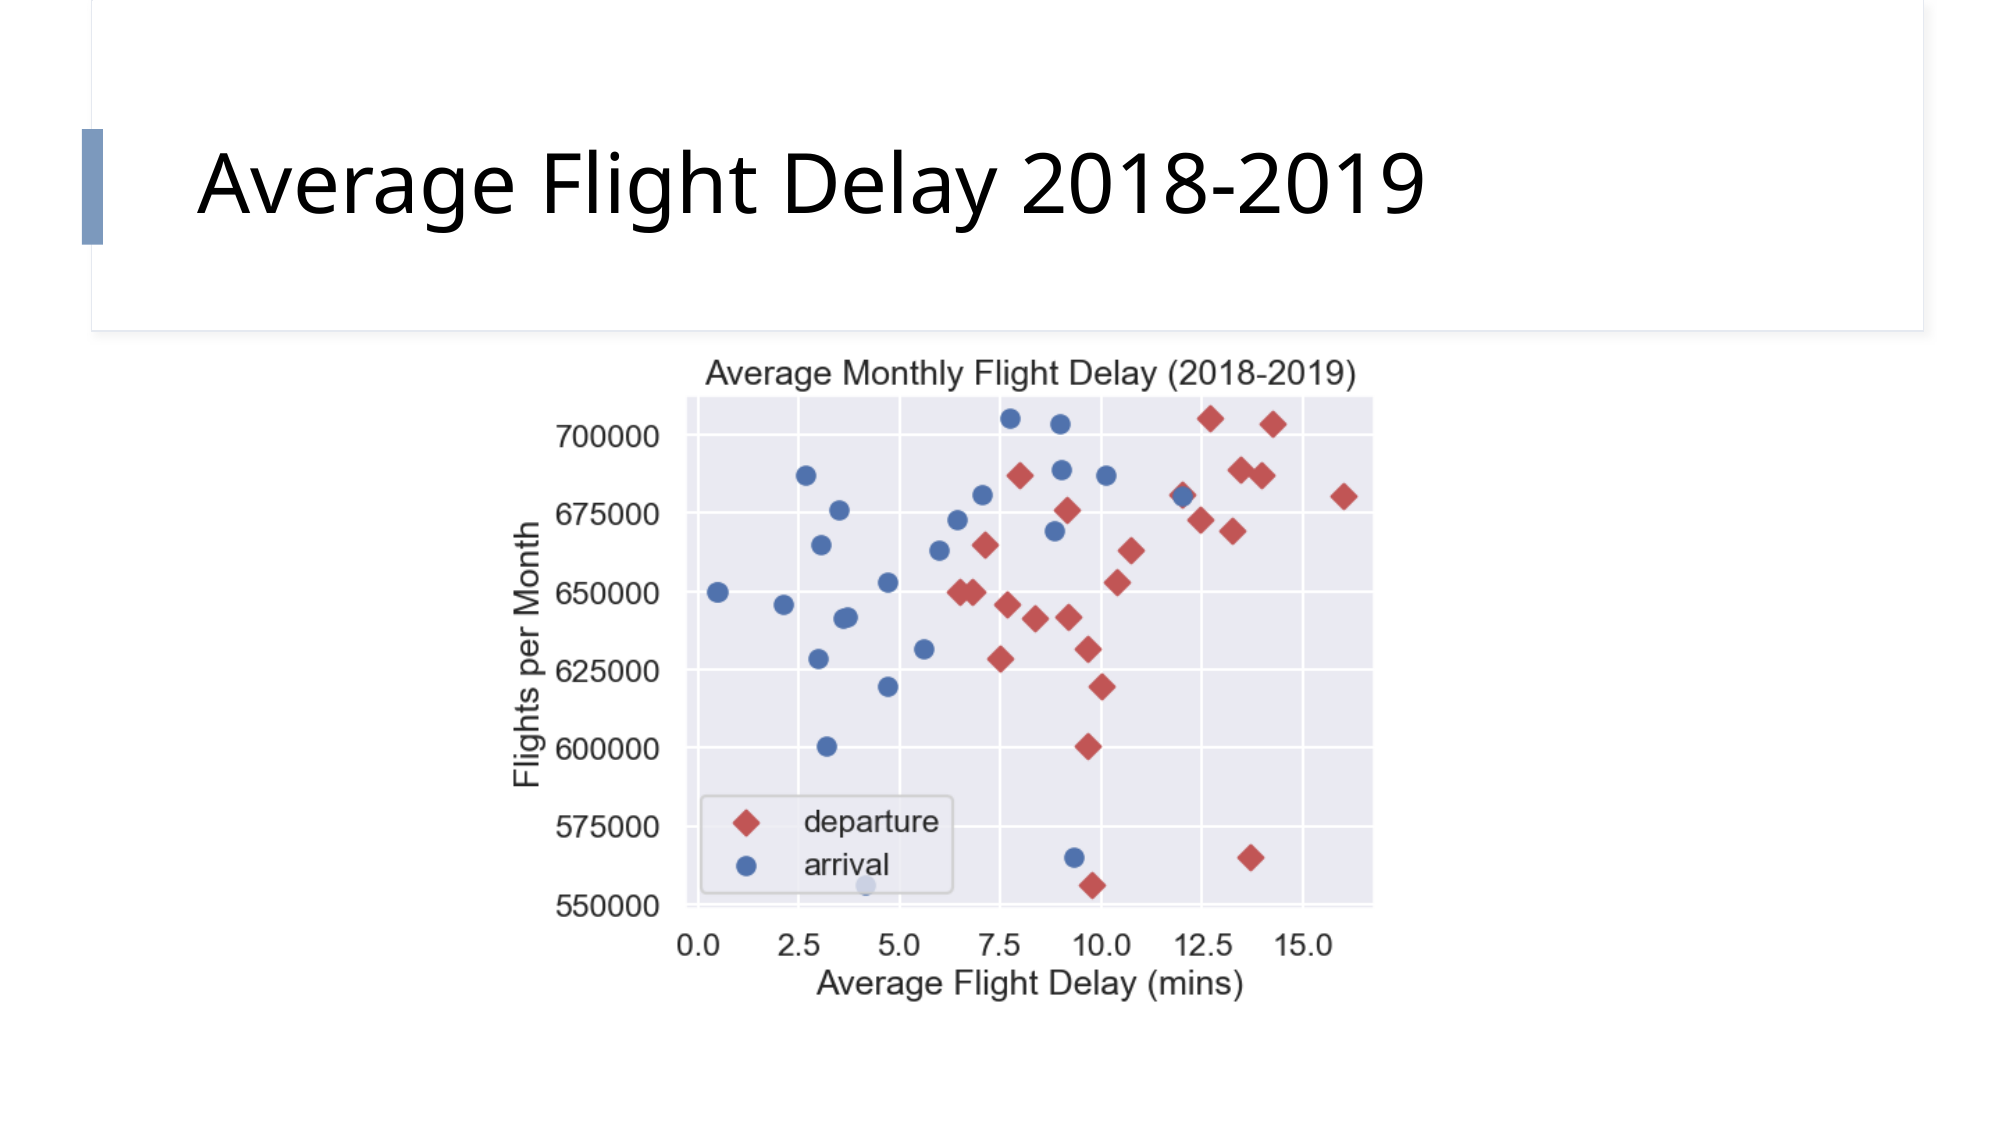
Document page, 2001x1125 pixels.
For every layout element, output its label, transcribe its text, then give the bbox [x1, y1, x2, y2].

picture [507, 351, 1388, 1012]
title Average Flight Delay 2018-2019 [183, 90, 1851, 284]
